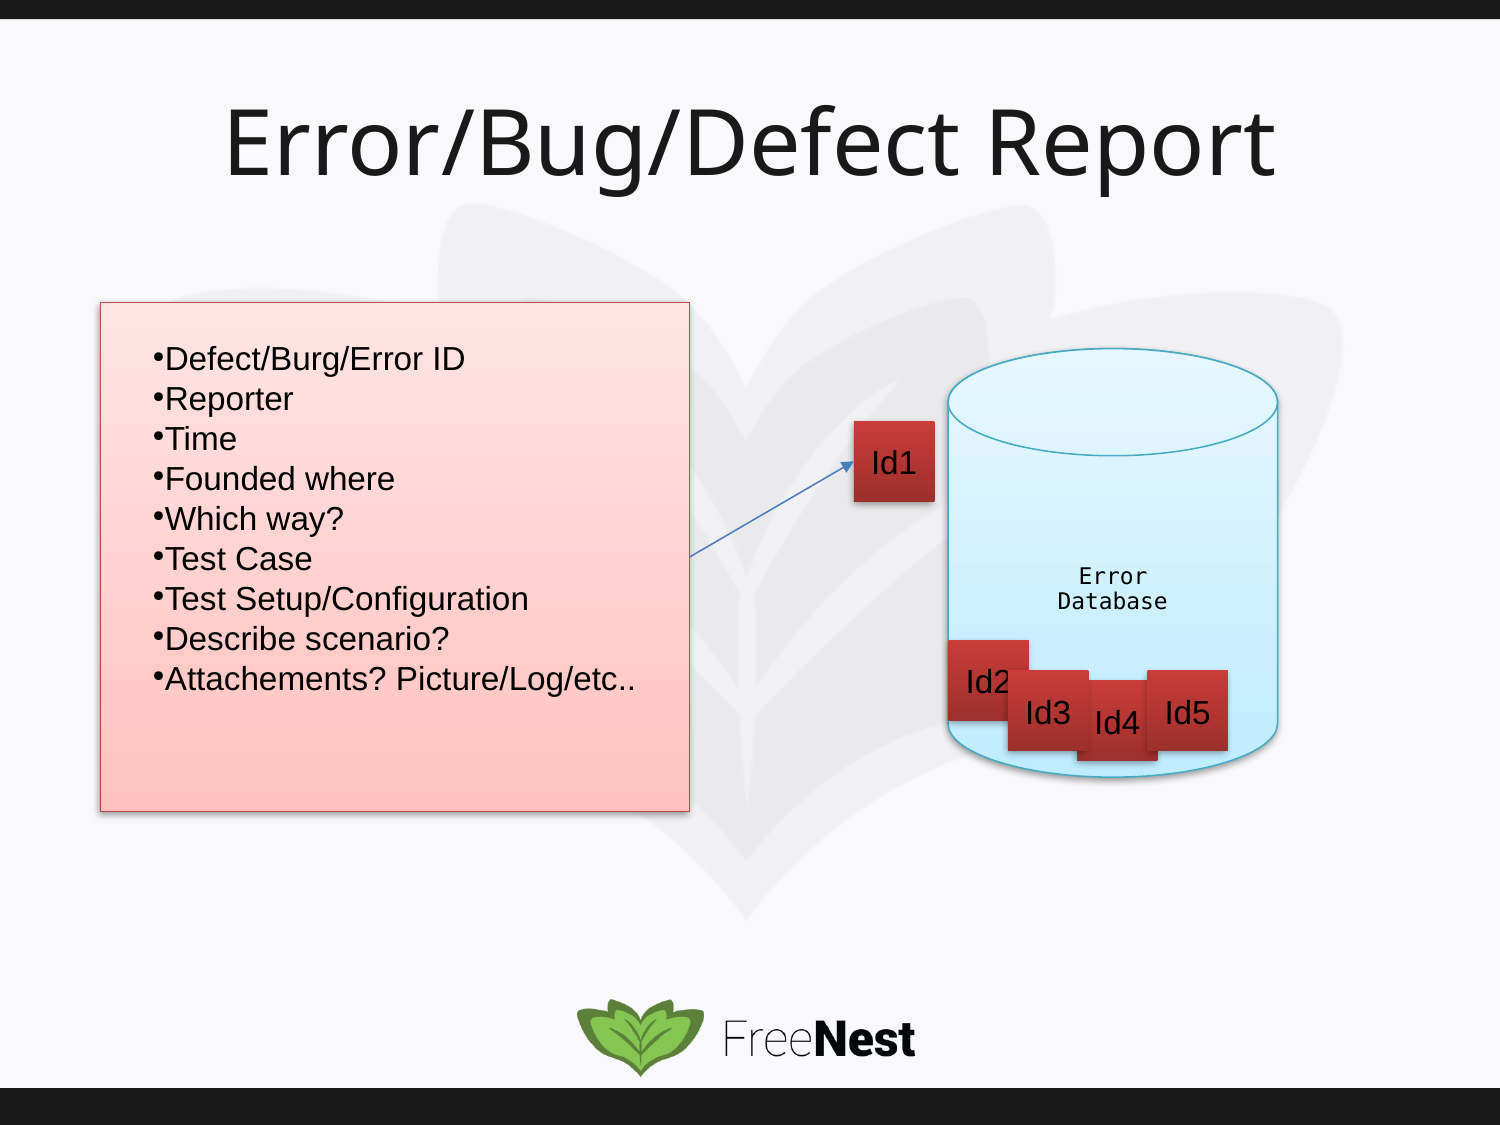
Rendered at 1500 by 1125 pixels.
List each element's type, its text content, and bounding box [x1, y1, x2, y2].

text_box Id4 [1077, 680, 1158, 761]
picture [155, 233, 1345, 923]
text_box Defect/Burg/Error ID Reporter Time Founded where Which way? Test Case Test Setup/Configuration Describe scenario? Attachements? Picture/Log/etc.. [100, 302, 690, 812]
text_box Id1 [853, 421, 935, 502]
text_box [689, 460, 855, 558]
text_box Id5 [1147, 670, 1228, 751]
picture [577, 999, 916, 1077]
text_box Id2 [948, 640, 1029, 721]
title Error/Bug/Defect Report [75, 45, 1425, 233]
text_box Id3 [1007, 670, 1089, 751]
text_box Error Database [947, 347, 1279, 778]
